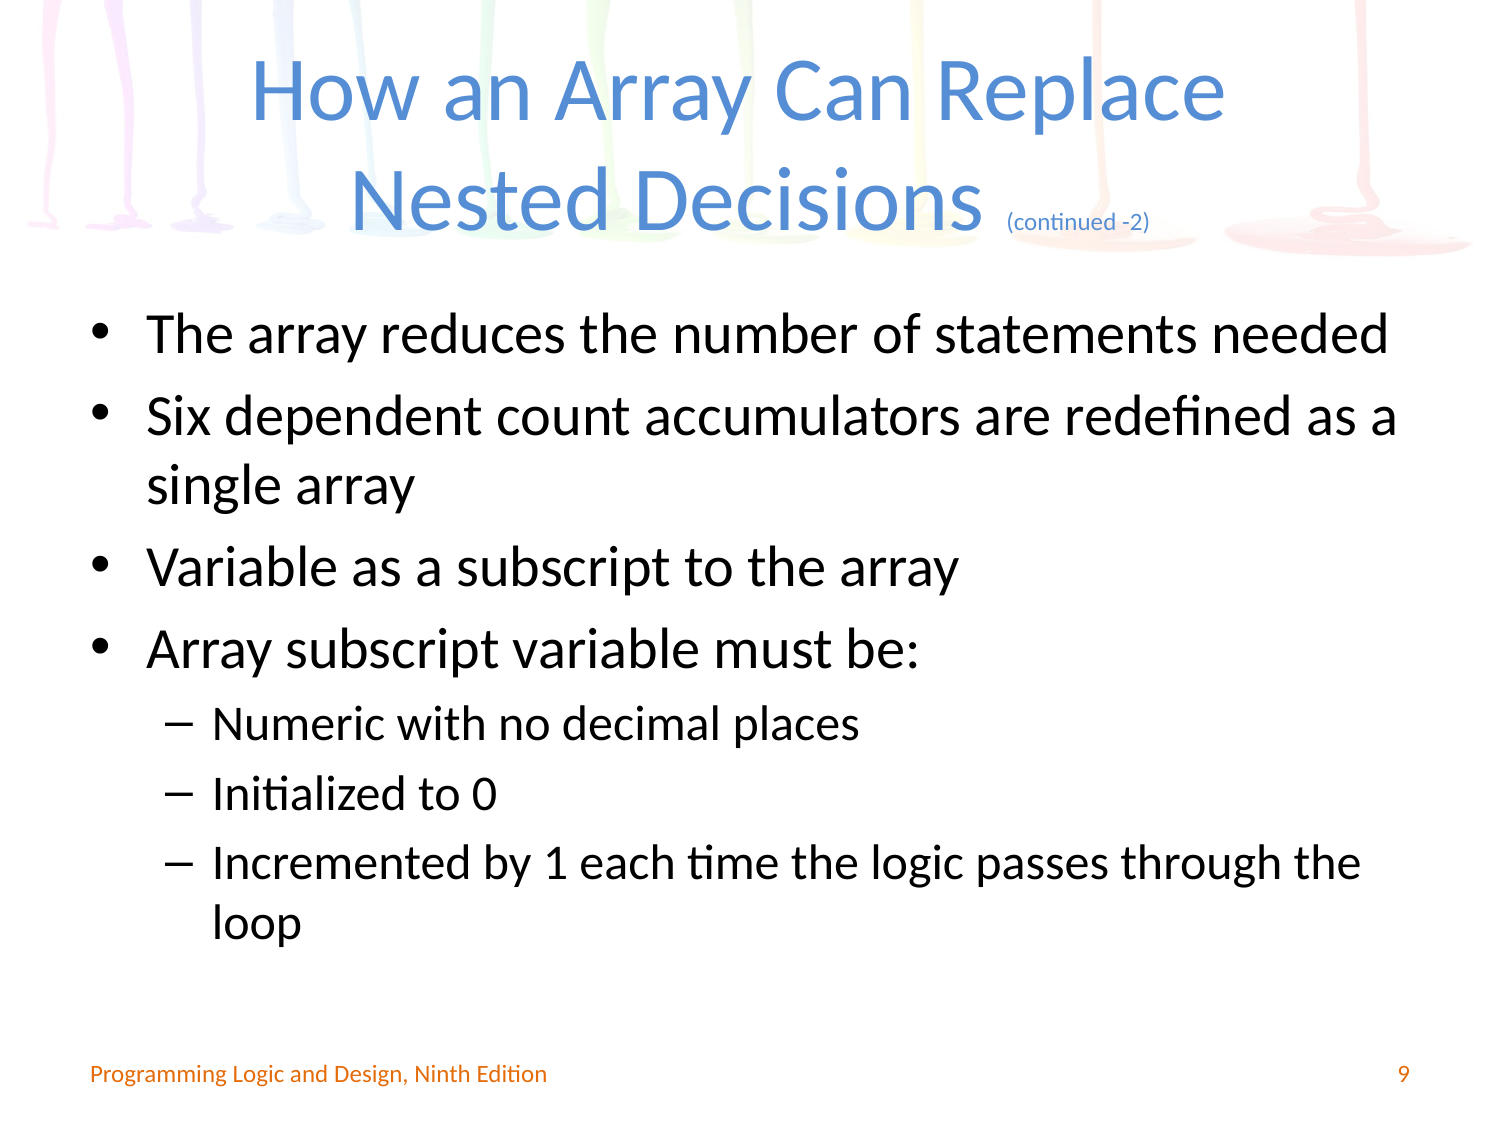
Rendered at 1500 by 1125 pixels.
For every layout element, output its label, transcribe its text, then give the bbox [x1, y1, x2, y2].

title How an Array Can Replace Nested Decisions (continued -2) [74, 44, 1426, 233]
slide_number 9 [1074, 1042, 1425, 1103]
list The array reduces the number of statements needed Six dependent count accumulators are redefined as a single array Variable as a subscript to the array Array subscript variable must be: Numeric with no decimal places Initialized to 0 Incremented by 1 each time the logic passes through the loop [74, 287, 1463, 1013]
footer Programming Logic and Design, Ninth Edition [75, 1042, 988, 1103]
picture [0, 0, 1500, 263]
